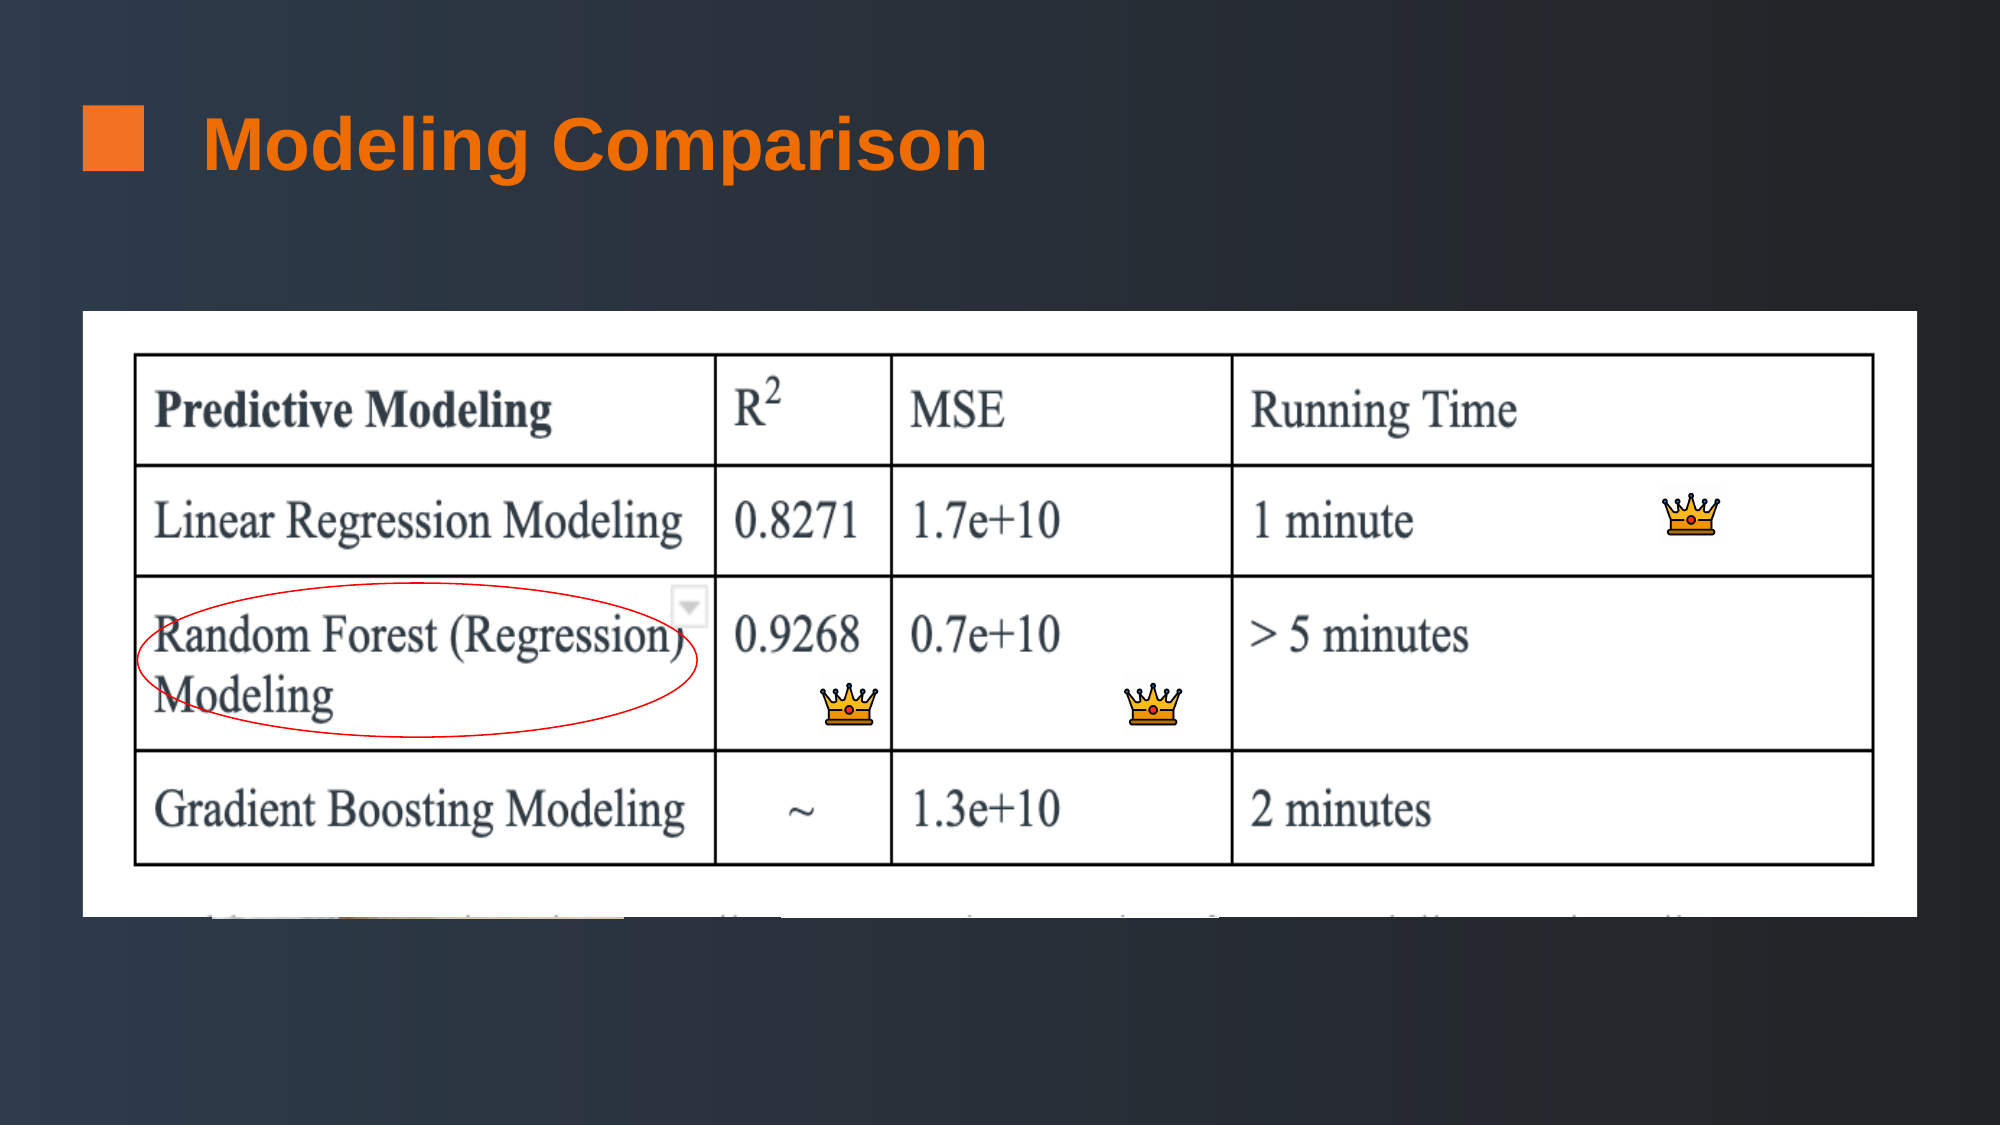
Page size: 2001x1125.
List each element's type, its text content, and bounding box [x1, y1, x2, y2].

text_box Modeling Comparison [187, 80, 1184, 197]
text_box [82, 105, 144, 172]
picture [82, 311, 1918, 919]
